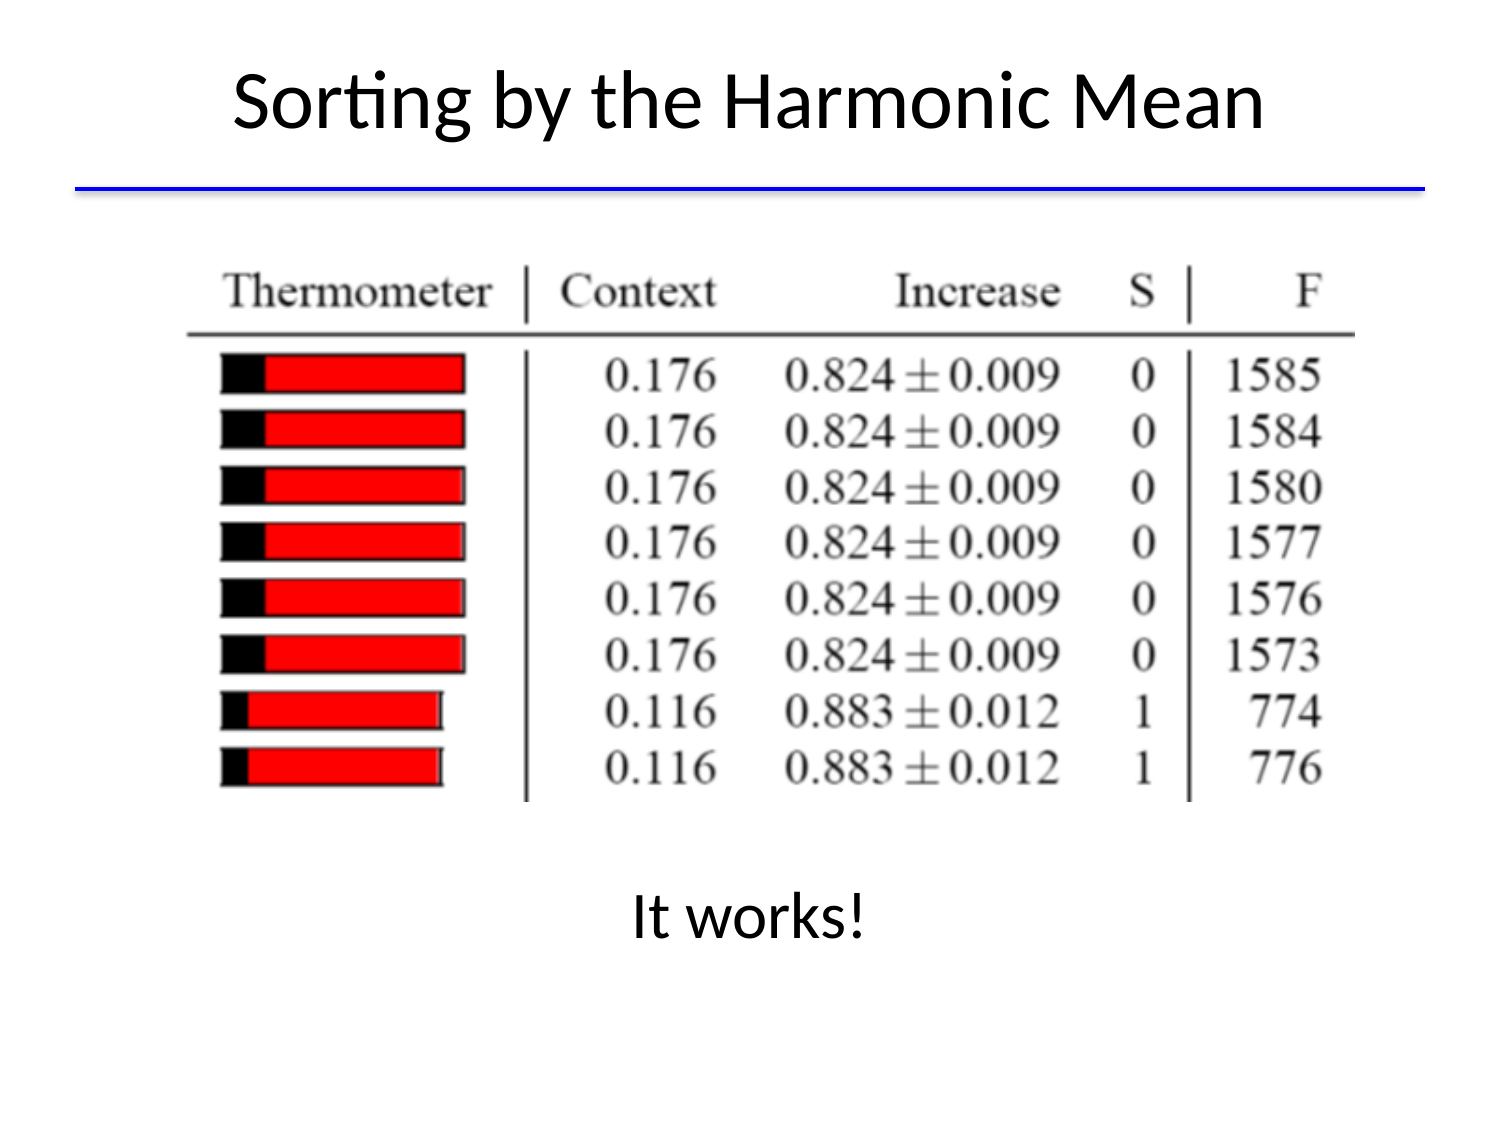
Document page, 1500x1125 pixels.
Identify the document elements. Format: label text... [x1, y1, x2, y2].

title Sorting by the Harmonic Mean [75, 1, 1425, 190]
picture [173, 264, 1355, 802]
list It works! [75, 849, 1425, 1005]
